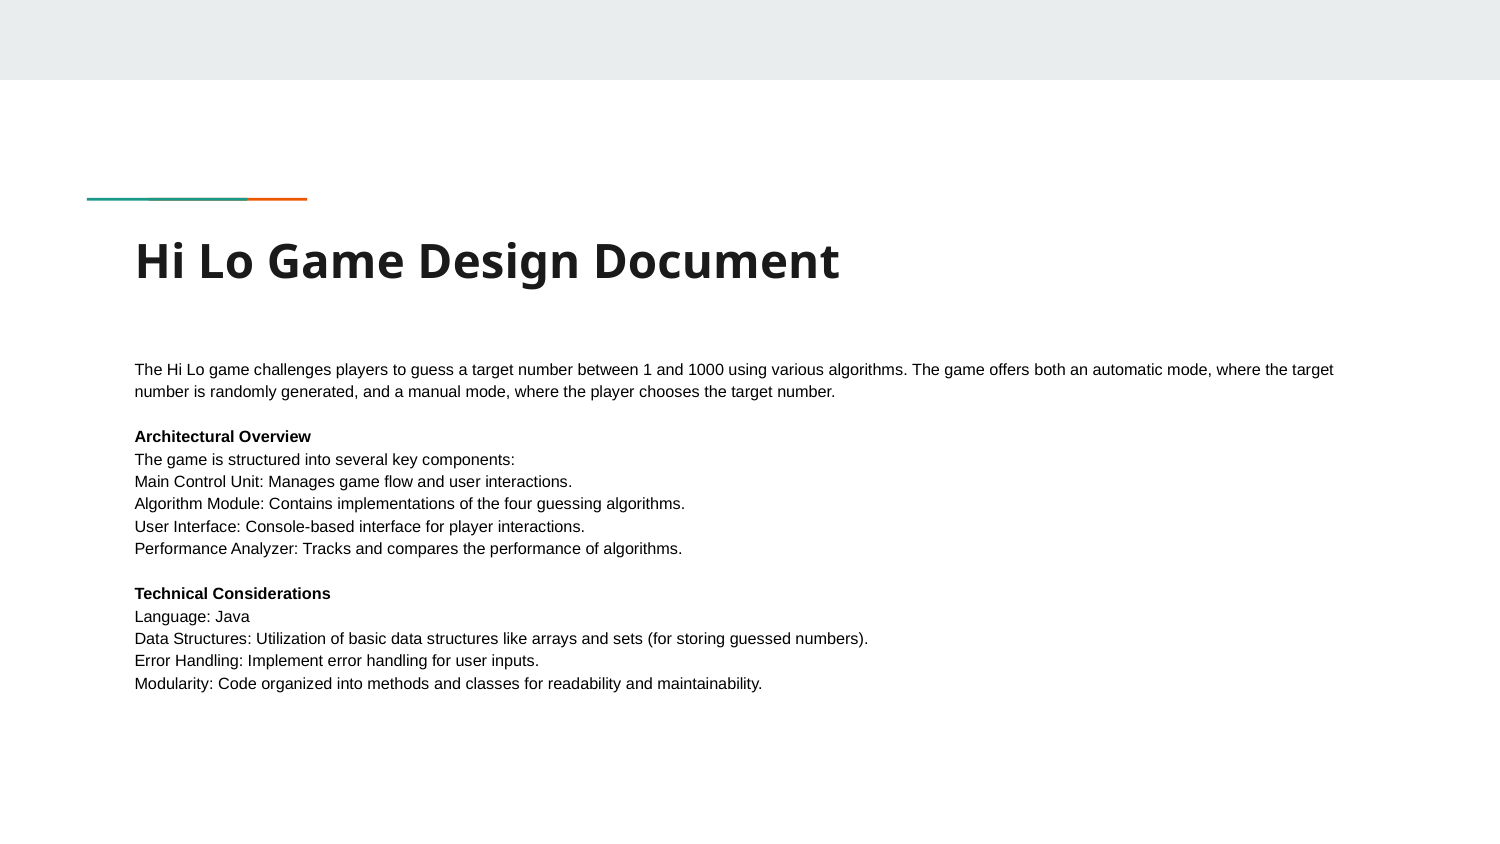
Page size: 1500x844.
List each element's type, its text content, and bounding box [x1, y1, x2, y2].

list The Hi Lo game challenges players to guess a target number between 1 and 1000 using various algorithms. The game offers both an automatic mode, where the target number is randomly generated, and a manual mode, where the player chooses the target number. Architectural Overview The game is structured into several key components: Main Control Unit: Manages game flow and user interactions. Algorithm Module: Contains implementations of the four guessing algorithms. User Interface: Console-based interface for player interactions. Performance Analyzer: Tracks and compares the performance of algorithms. Technical Considerations Language: Java Data Structures: Utilization of basic data structures like arrays and sets (for storing guessed numbers). Error Handling: Implement error handling for user inputs. Modularity: Code organized into methods and classes for readability and maintainability. [119, 341, 1381, 712]
title Hi Lo Game Design Document [119, 216, 1381, 305]
